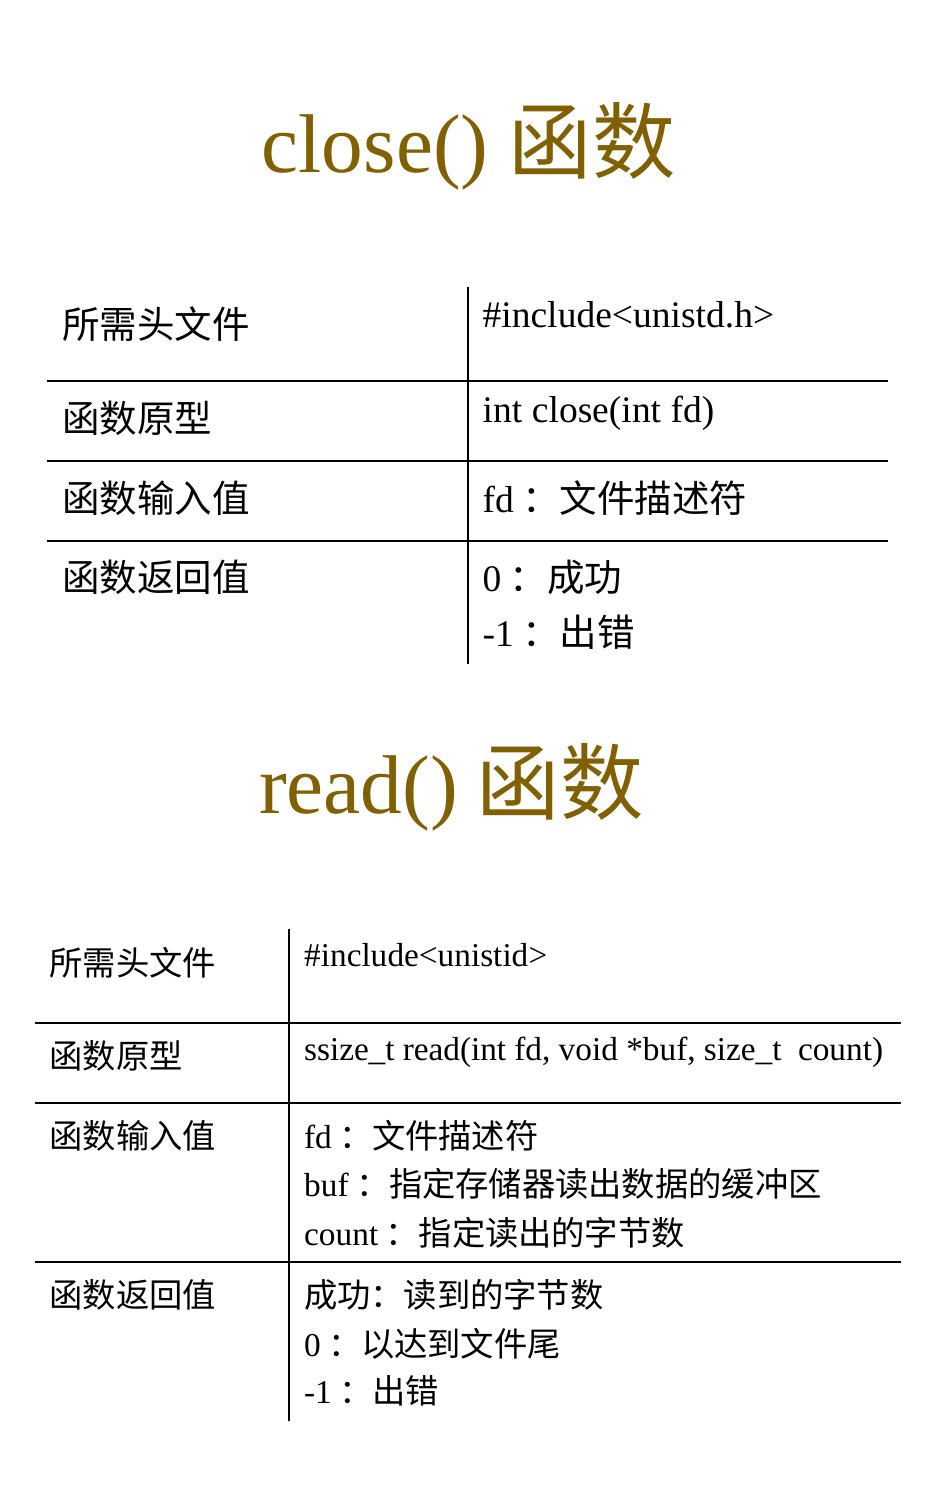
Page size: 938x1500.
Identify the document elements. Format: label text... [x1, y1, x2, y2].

table_cell 0：成功 -1：出错 [469, 542, 888, 664]
table_cell 函数原型 [47, 382, 467, 460]
table_header 所需头文件 [47, 287, 467, 380]
table_cell fd：文件描述符 buf：指定存储器读出数据的缓冲区 count：指定读出的字节数 [290, 1104, 901, 1261]
table_cell 成功：读到的字节数 0：以达到文件尾 -1：出错 [290, 1263, 901, 1421]
table_header #include<unistd.h> [469, 287, 888, 380]
text_box read()函数 [46, 685, 856, 870]
table_cell 函数原型 [35, 1024, 288, 1102]
table_header 所需头文件 [35, 929, 288, 1022]
table_cell int close(int fd) [469, 382, 888, 460]
title close()函数 [64, 47, 873, 231]
table_cell 函数返回值 [47, 542, 467, 664]
table_cell ssize_t read(int fd, void *buf, size_t count) [290, 1024, 901, 1102]
table_cell fd：文件描述符 [469, 462, 888, 540]
table_header #include<unistid> [290, 929, 901, 1022]
table_cell 函数输入值 [35, 1104, 288, 1261]
table_cell 函数返回值 [35, 1263, 288, 1421]
table_cell 函数输入值 [47, 462, 467, 540]
